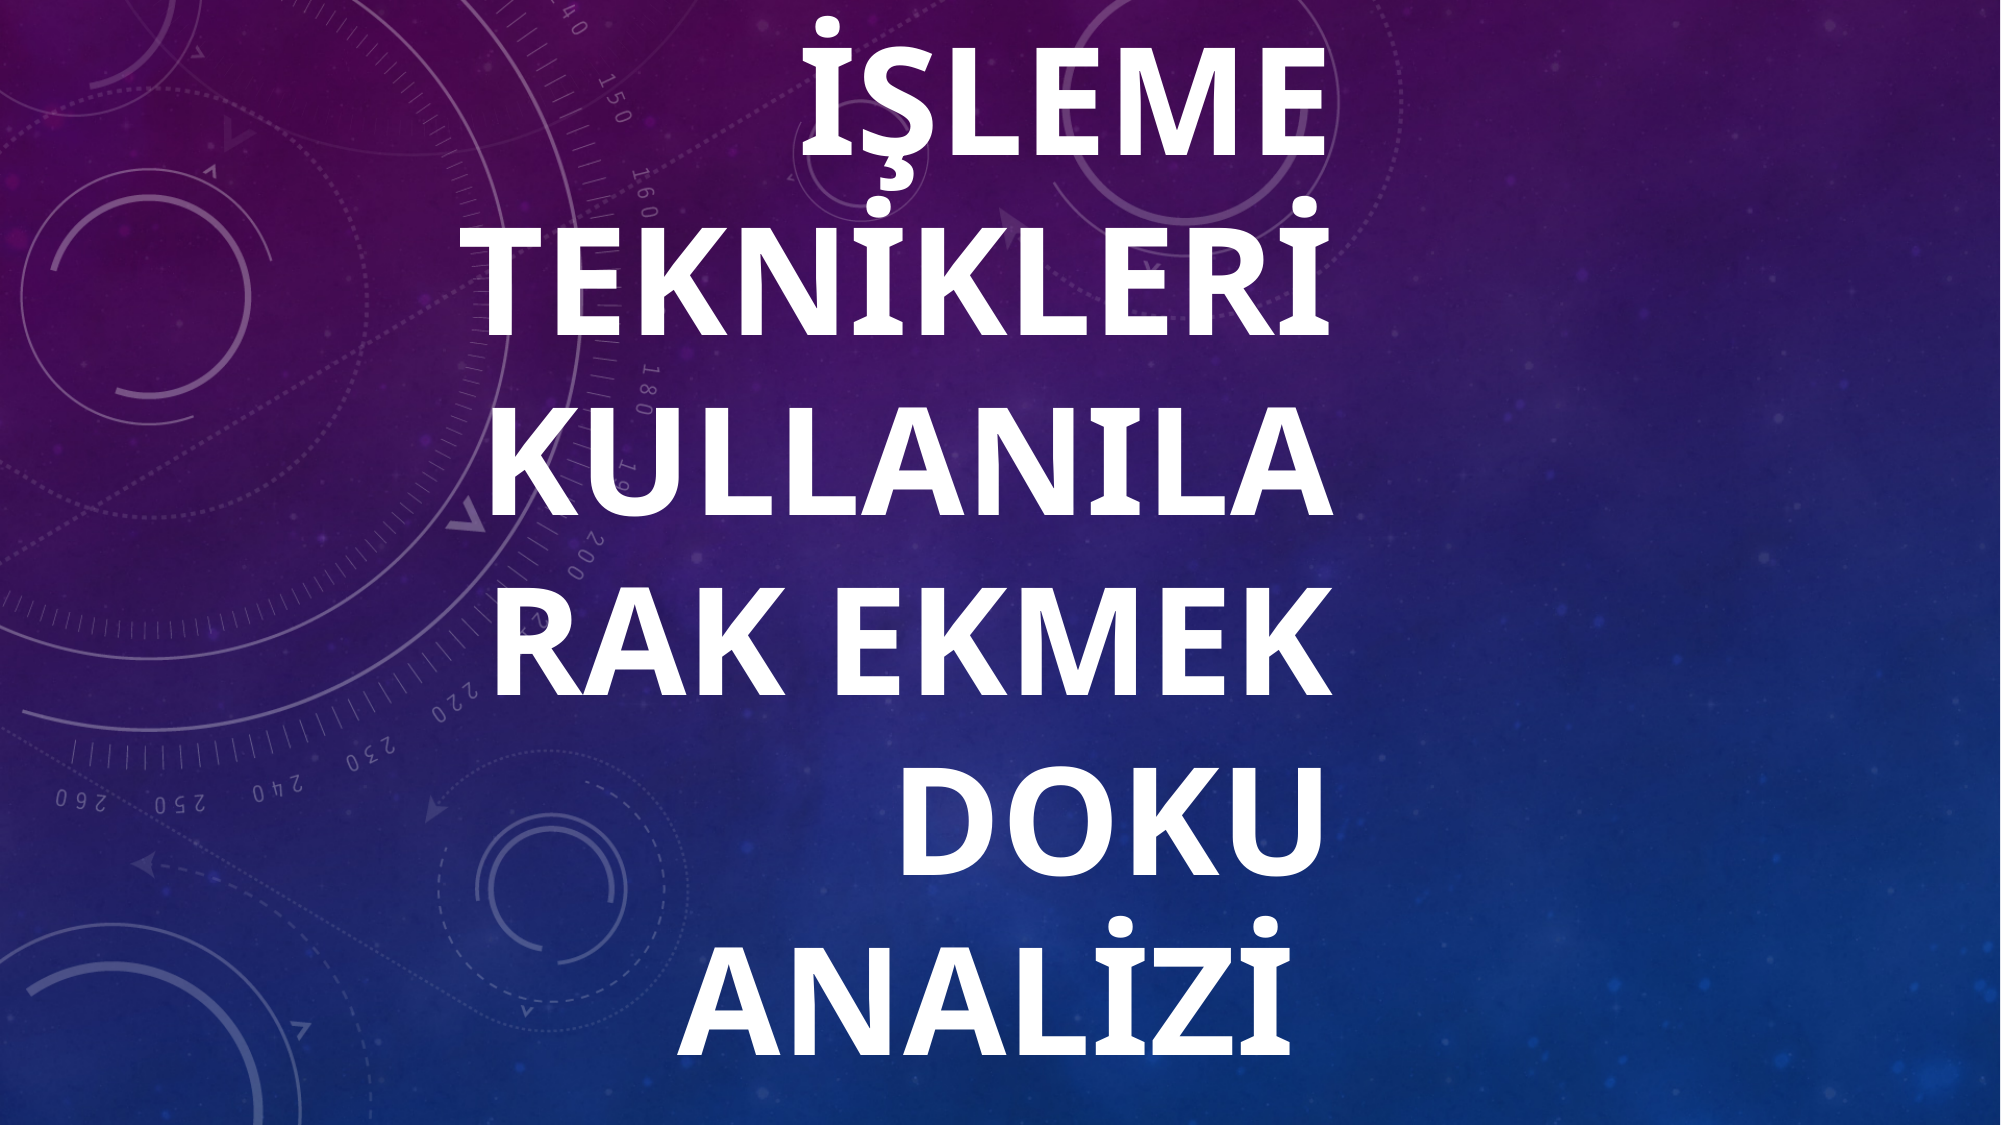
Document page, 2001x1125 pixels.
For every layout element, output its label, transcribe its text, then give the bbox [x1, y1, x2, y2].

picture [0, 0, 2001, 1125]
title Görüntü işleme teknikleri kullanılarak ekmek doku analizi [434, 17, 1349, 1093]
